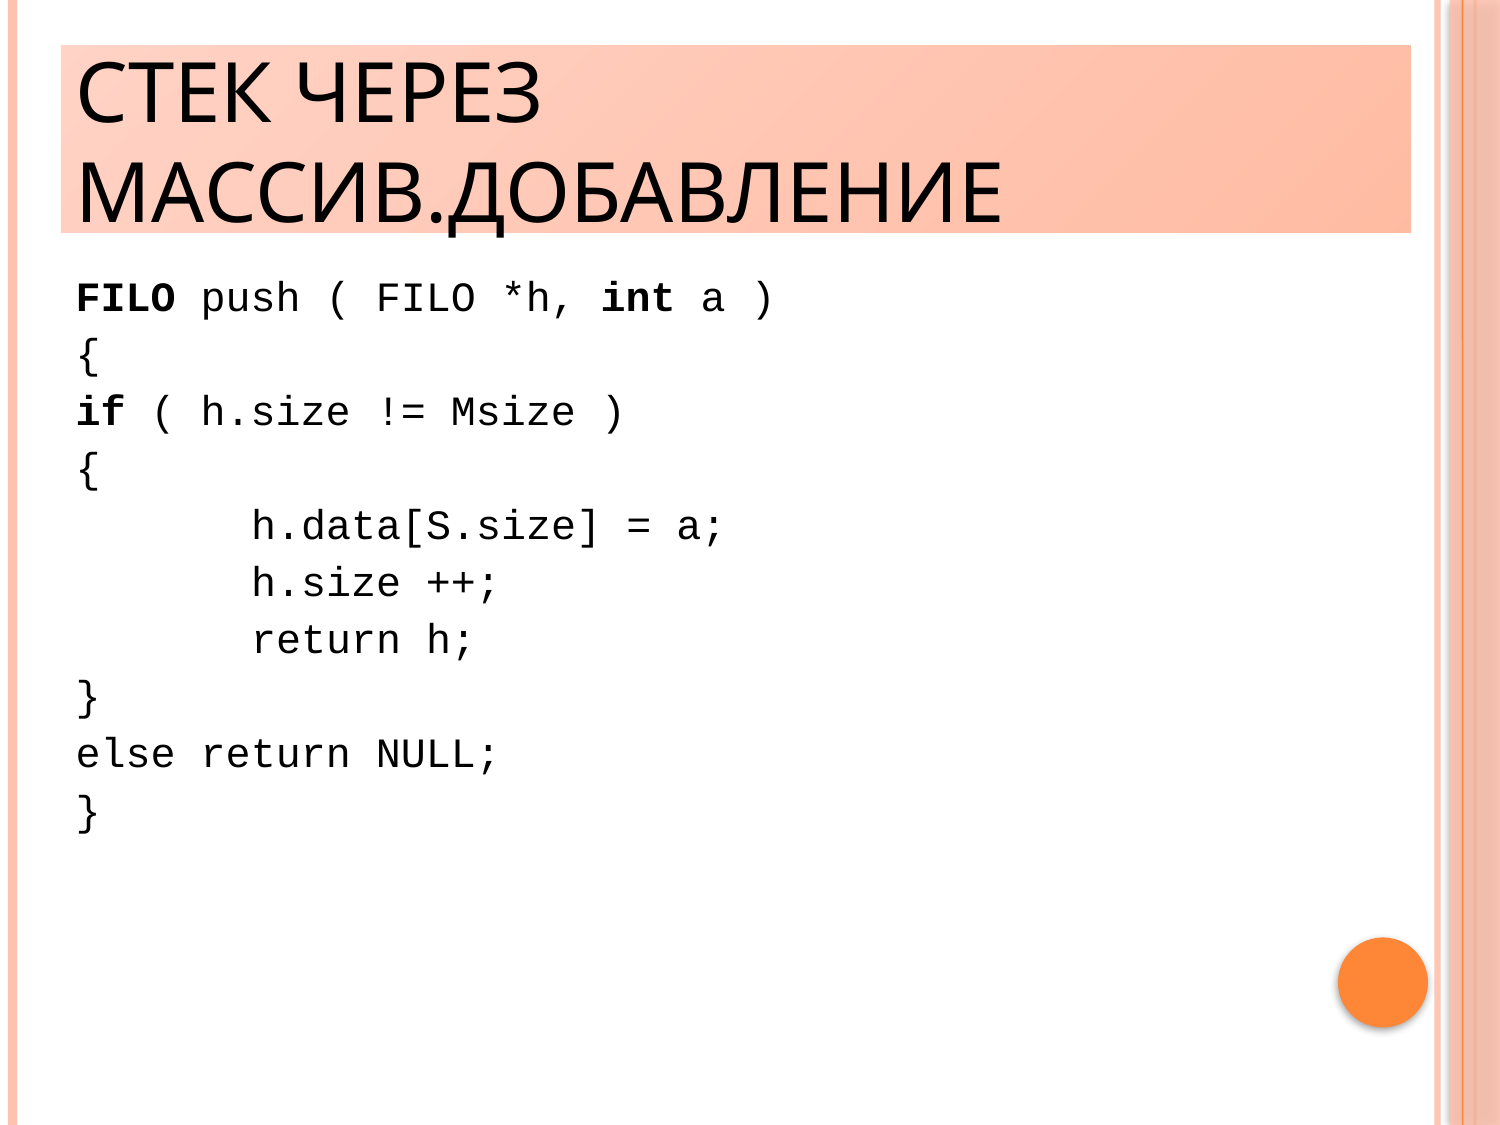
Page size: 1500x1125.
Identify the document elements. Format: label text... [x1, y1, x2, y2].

text_box FILO push ( FILO *h, int a ) { if ( h.size != Msize ) { h.data[S.size] = a; h.size ++; return h; } else return NULL; } [60, 262, 1411, 1062]
text_box Стек через массив.Добавление [60, 45, 1411, 233]
